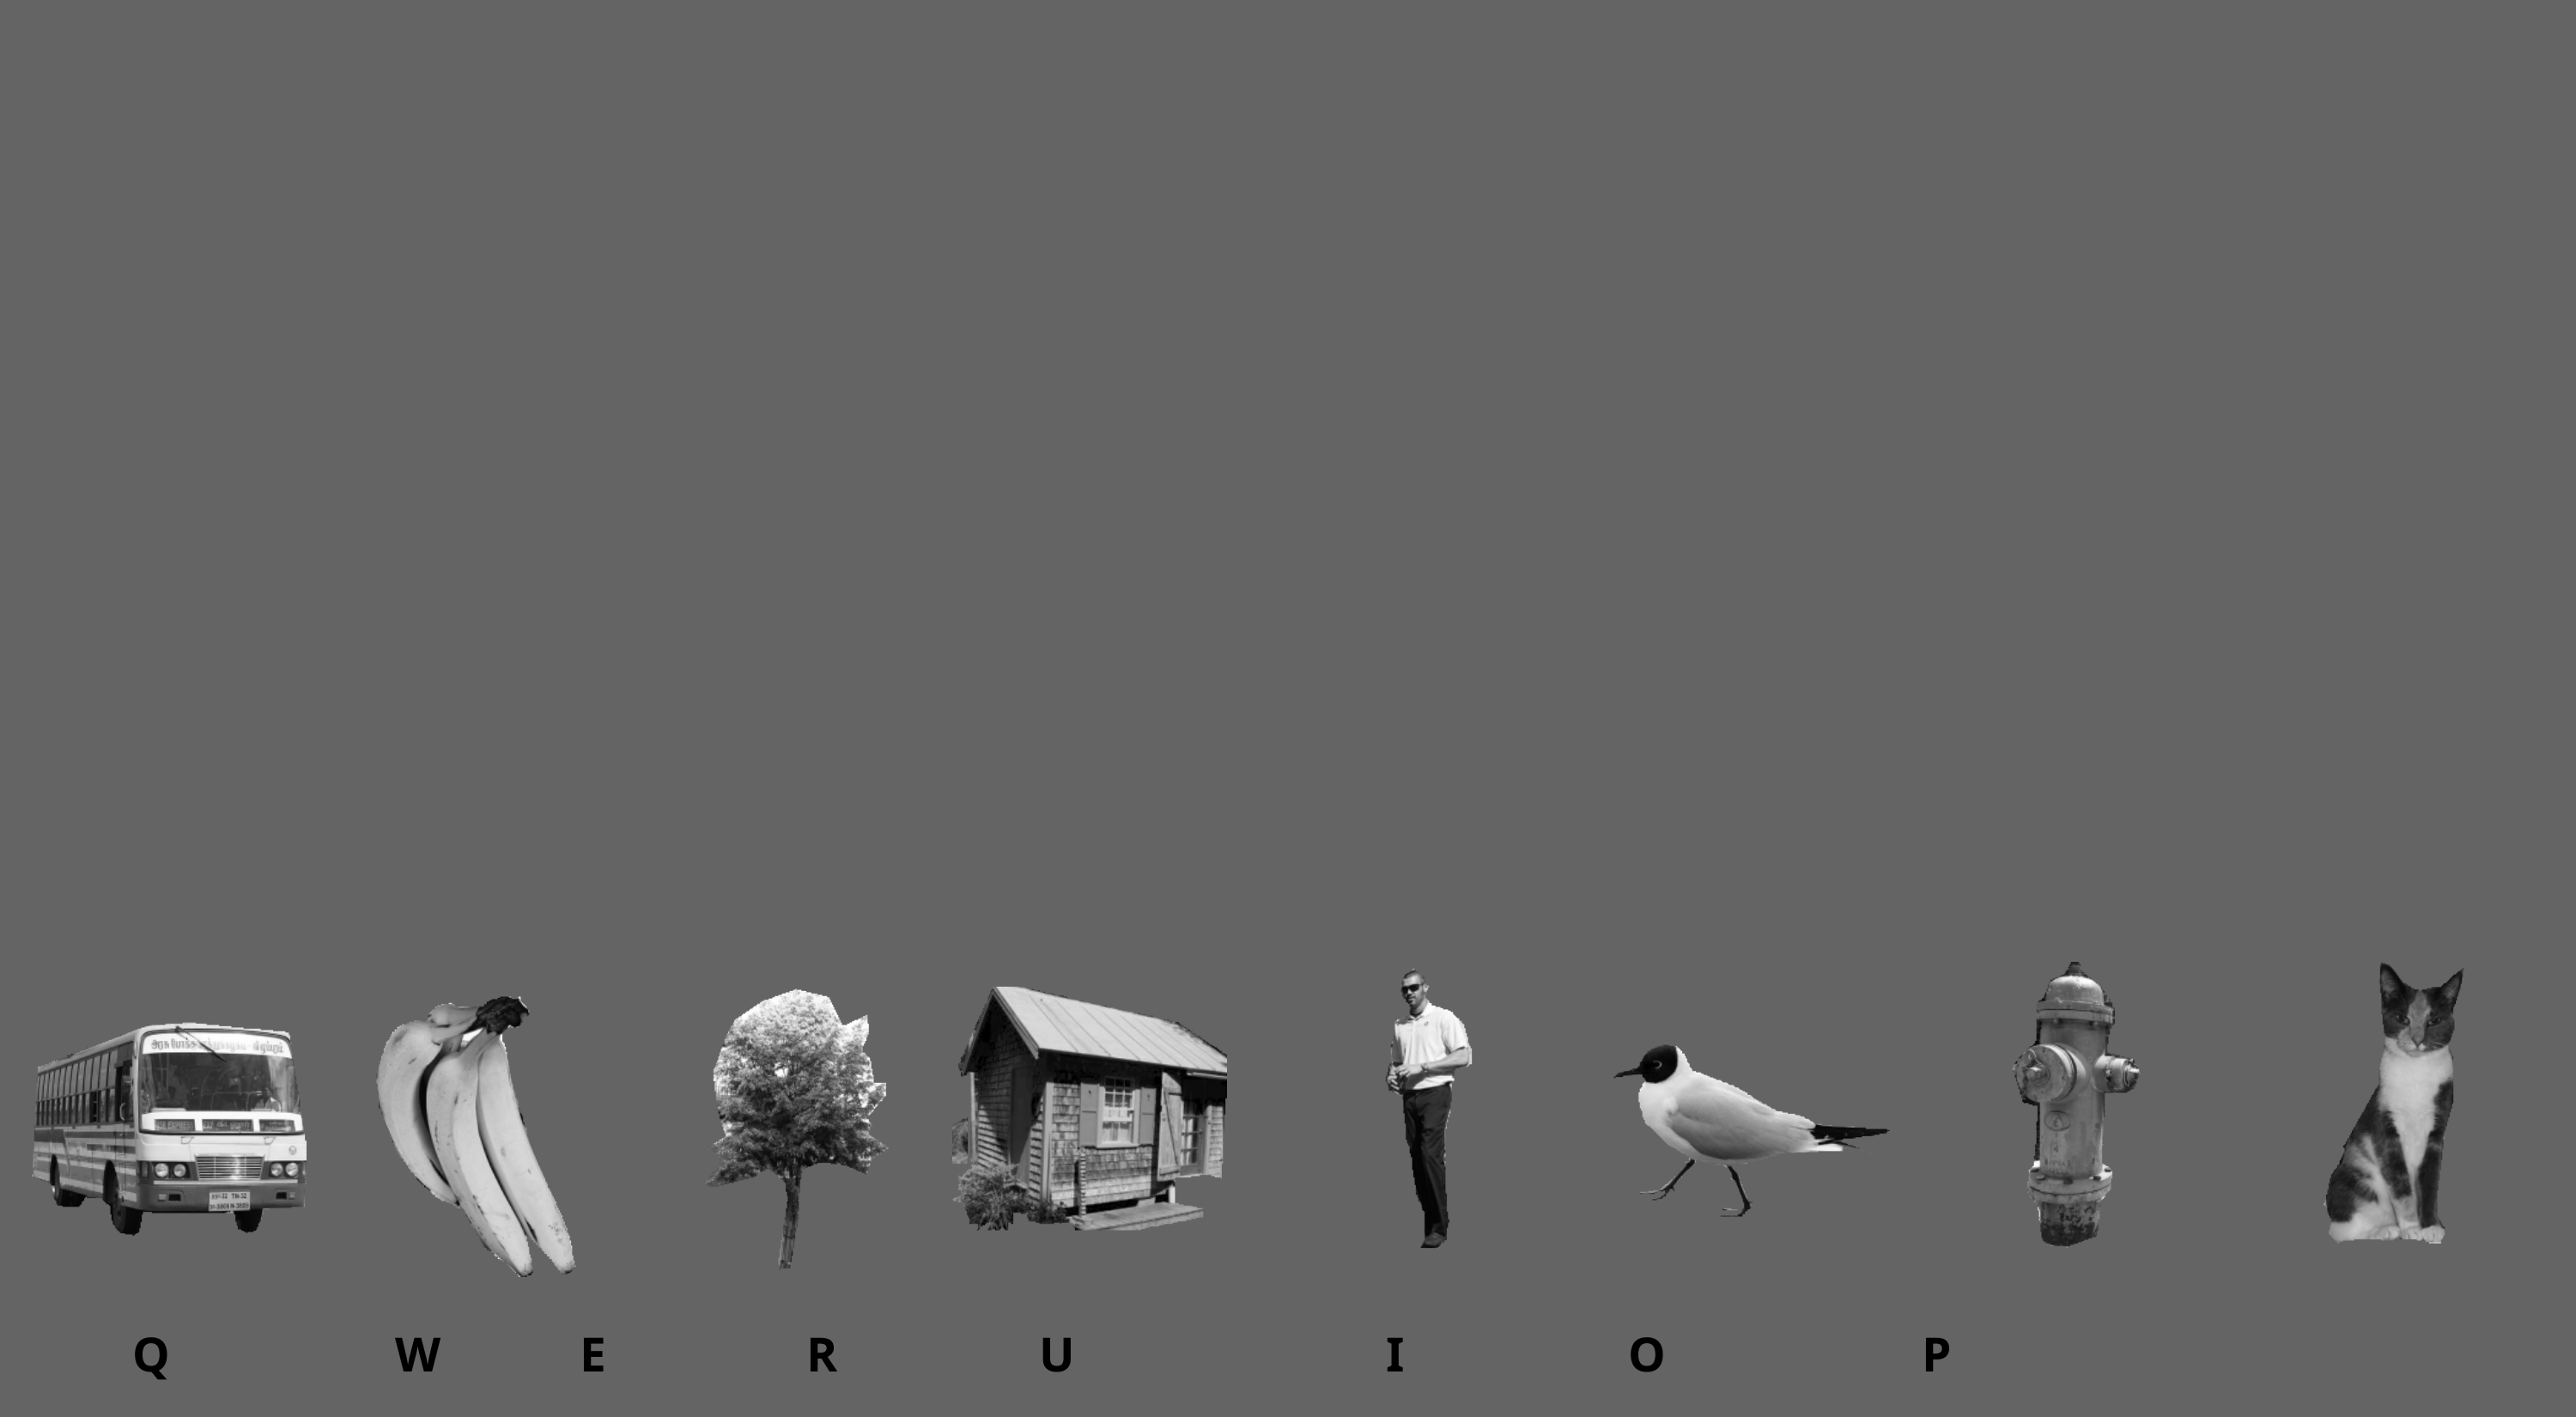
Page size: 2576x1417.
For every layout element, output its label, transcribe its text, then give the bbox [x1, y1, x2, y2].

picture [1287, 968, 1569, 1250]
picture [2257, 962, 2532, 1244]
picture [1611, 989, 1893, 1272]
picture [32, 988, 307, 1270]
picture [952, 968, 1227, 1250]
picture [338, 995, 613, 1277]
picture [1934, 962, 2220, 1248]
picture [659, 988, 934, 1270]
text_box Q W E R U I O P [107, 1295, 2576, 1393]
